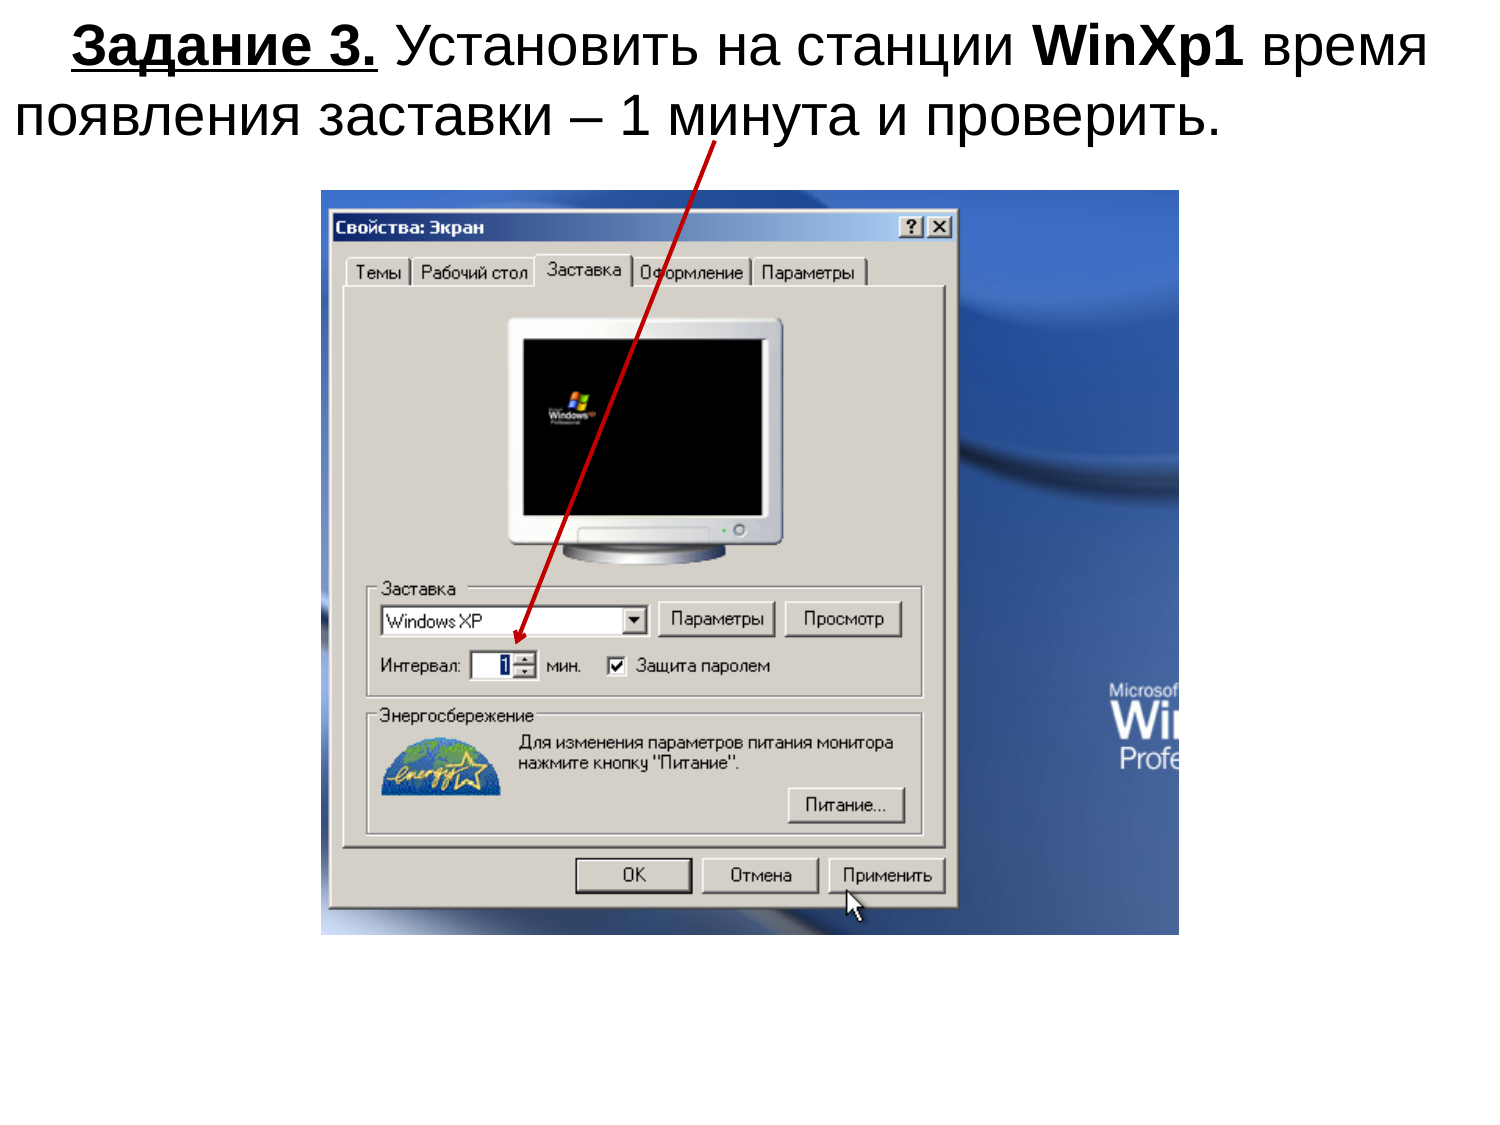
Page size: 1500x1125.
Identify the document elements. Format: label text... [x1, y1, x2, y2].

picture [320, 190, 1180, 935]
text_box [363, 292, 868, 493]
text_box Задание 3. Установить на станции WinXp1 время появления заставки – 1 минута и проверить. [0, 0, 1500, 155]
